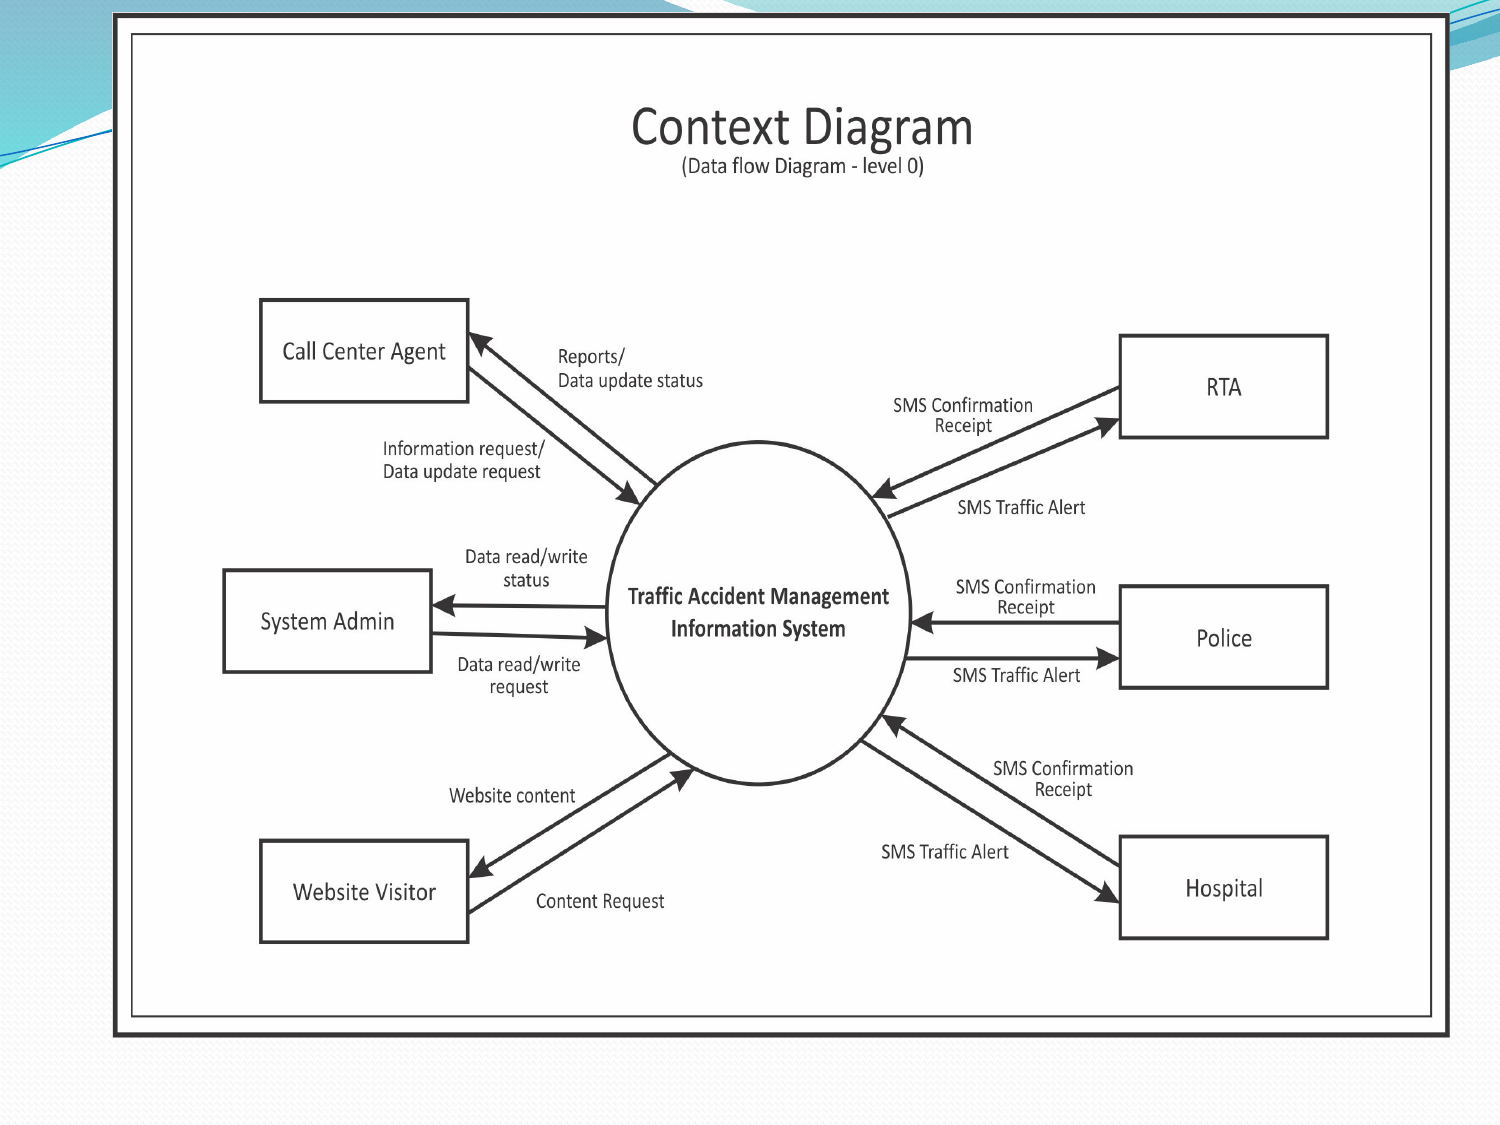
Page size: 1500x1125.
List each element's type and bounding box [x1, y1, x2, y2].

picture [112, 12, 1451, 1038]
